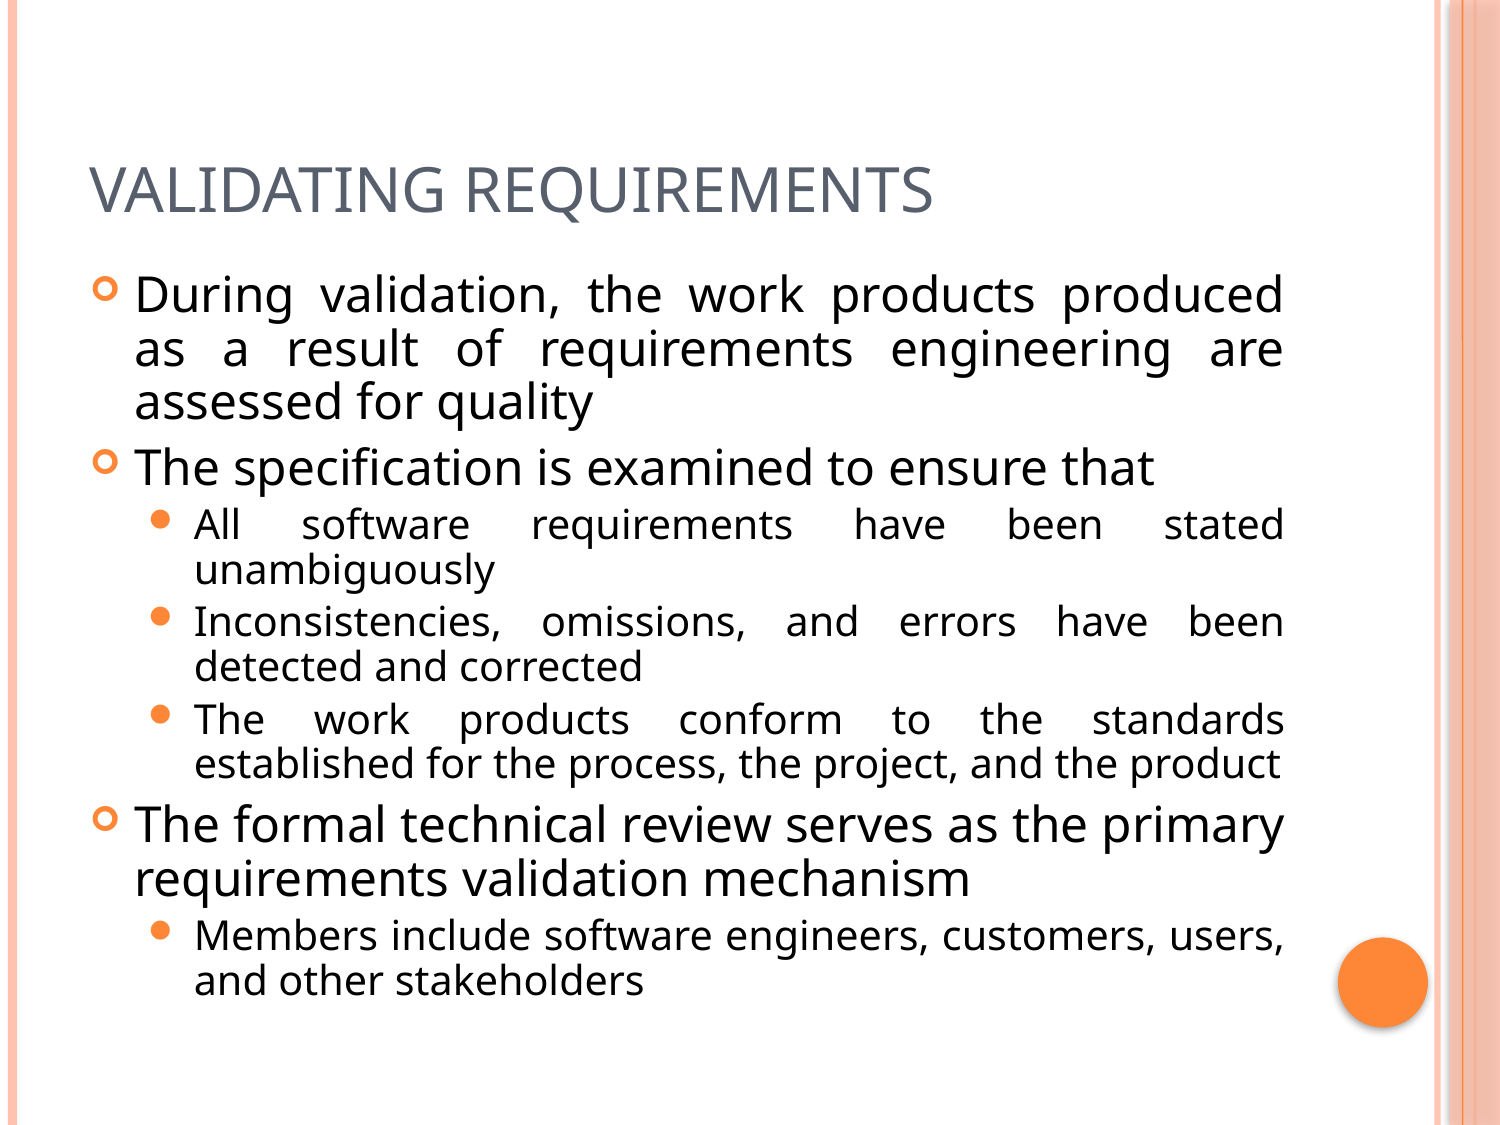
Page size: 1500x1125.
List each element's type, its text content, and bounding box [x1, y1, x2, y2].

list During validation, the work products produced as a result of requirements engineering are assessed for quality The specification is examined to ensure that All software requirements have been stated unambiguously Inconsistencies, omissions, and errors have been detected and corrected The work products conform to the standards established for the process, the project, and the product The formal technical review serves as the primary requirements validation mechanism Members include software engineers, customers, users, and other stakeholders [75, 262, 1300, 1062]
title Validating Requirements [75, 45, 1300, 233]
